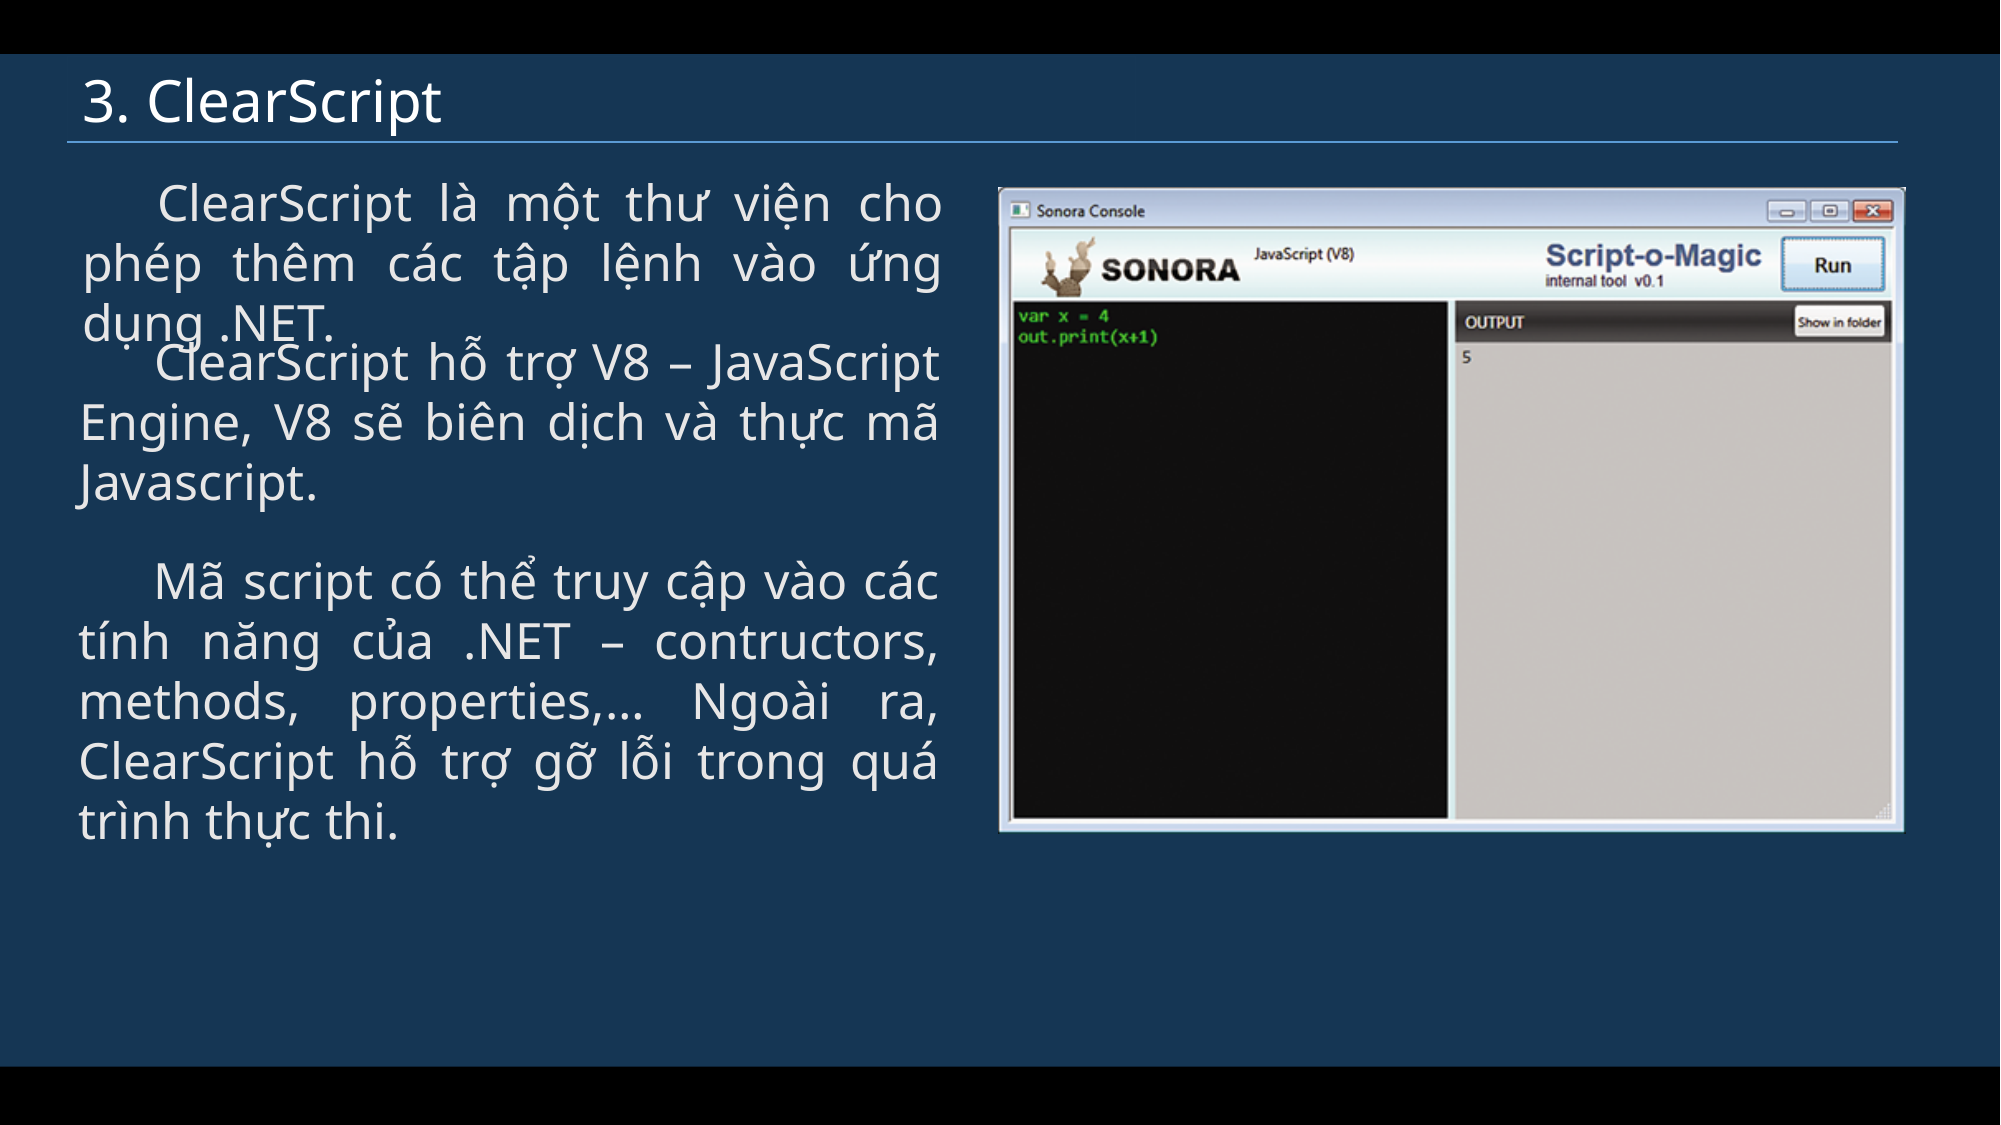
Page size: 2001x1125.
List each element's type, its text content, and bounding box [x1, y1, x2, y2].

text_box Mã script có thể truy cập vào các tính năng của .NET – contructors, methods, properties,… Ngoài ra, ClearScript hỗ trợ gỡ lỗi trong quá trình thực thi. [64, 542, 956, 857]
picture [998, 187, 1906, 834]
text_box 3. ClearScript [67, 56, 1136, 141]
text_box [0, 1068, 2000, 1125]
text_box [0, 53, 2000, 1068]
text_box [0, 0, 2000, 53]
text_box ClearScript là một thư viện cho phép thêm các tập lệnh vào ứng dụng .NET. [67, 164, 959, 360]
text_box ClearScript hỗ trợ V8 – JavaScript Engine, V8 sẽ biên dịch và thực mã Javascript. [64, 323, 956, 518]
